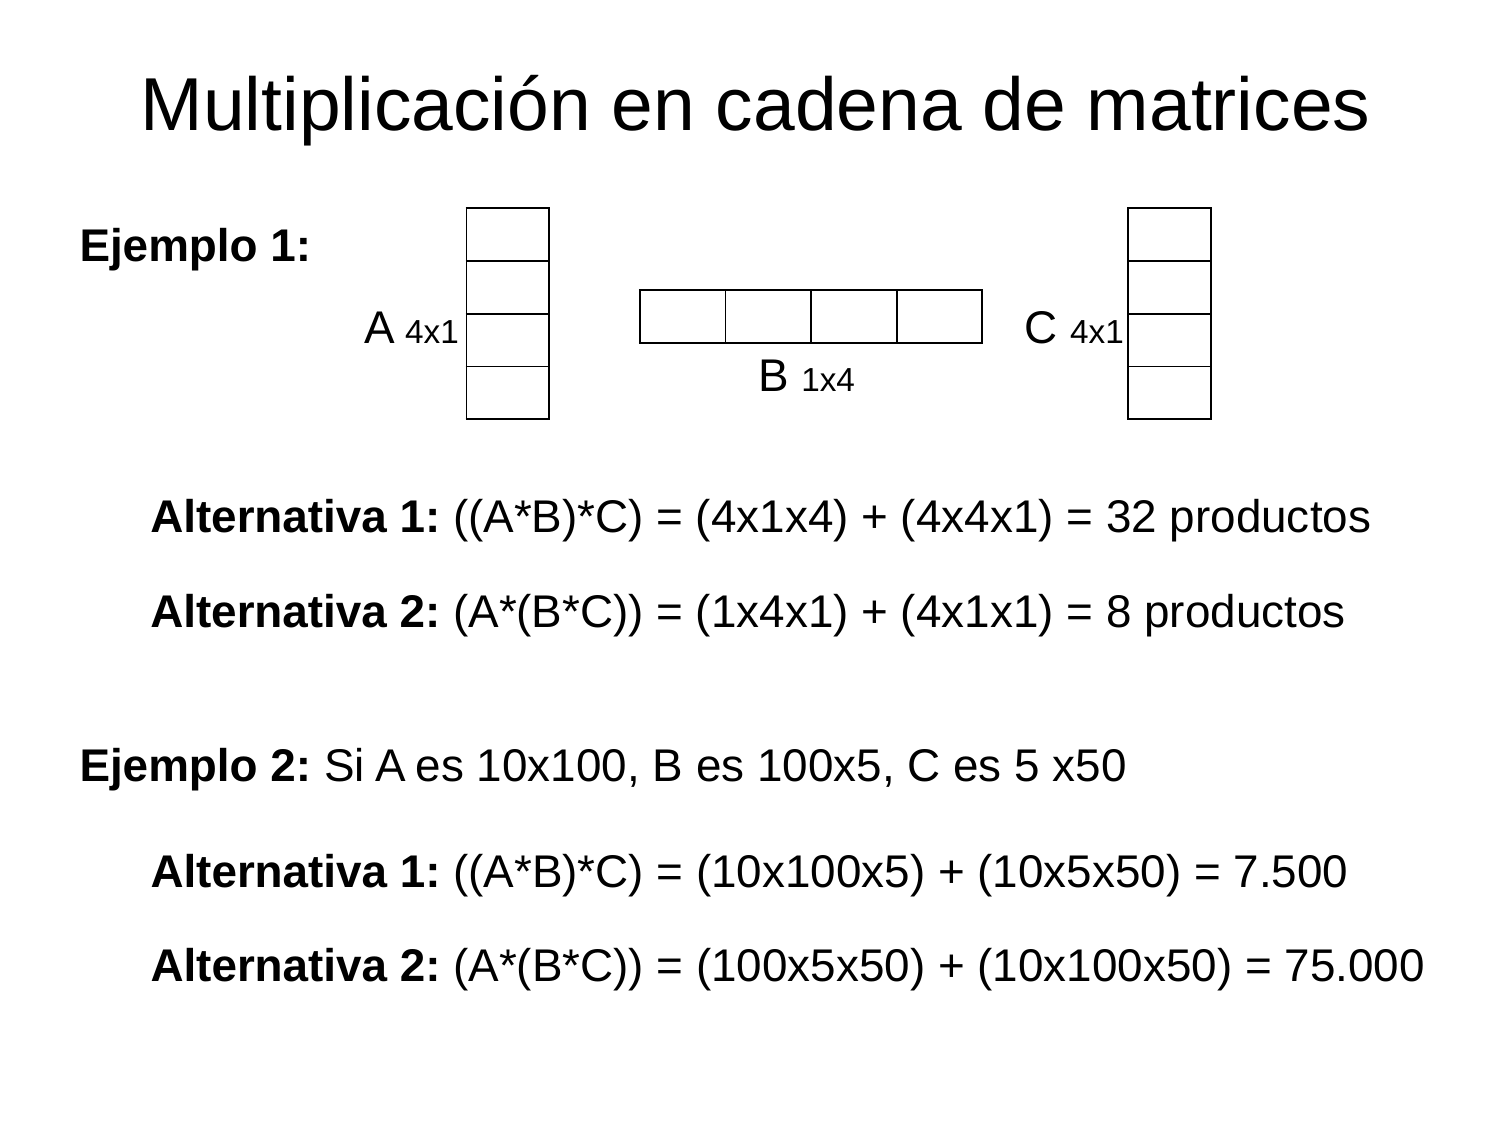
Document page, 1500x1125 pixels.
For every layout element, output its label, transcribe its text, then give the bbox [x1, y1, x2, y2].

text_box Alternativa 1: ((A*B)*C) = (10x100x5) + (10x5x50) = 7.500 [135, 834, 1436, 905]
table_cell [1129, 262, 1210, 313]
table_header [467, 209, 548, 260]
text_box Ejemplo 2: Si A es 10x100, B es 100x5, C es 5 x50 [64, 727, 1436, 799]
table_cell [467, 367, 548, 418]
table_header [898, 291, 981, 342]
table_cell [467, 315, 548, 366]
table_cell [1129, 315, 1210, 366]
table_cell [467, 262, 548, 313]
text_box Alternativa 1: ((A*B)*C) = (4x1x4) + (4x4x1) = 32 productos [135, 479, 1500, 551]
text_box Alternativa 2: (A*(B*C)) = (100x5x50) + (10x100x50) = 75.000 [135, 928, 1500, 1000]
table_header [726, 291, 810, 342]
text_box Alternativa 2: (A*(B*C)) = (1x4x1) + (4x1x1) = 8 productos [135, 574, 1500, 646]
text_box Ejemplo 1: [64, 208, 338, 279]
text_box A 4x1 [349, 290, 491, 362]
table_header [641, 291, 725, 342]
text_box Multiplicación en cadena de matrices [76, 30, 1436, 153]
table_cell [1129, 367, 1210, 418]
text_box C 4x1 [1009, 290, 1150, 362]
table_header [812, 291, 896, 342]
text_box B 1x4 [743, 338, 884, 409]
table_header [1129, 209, 1210, 260]
